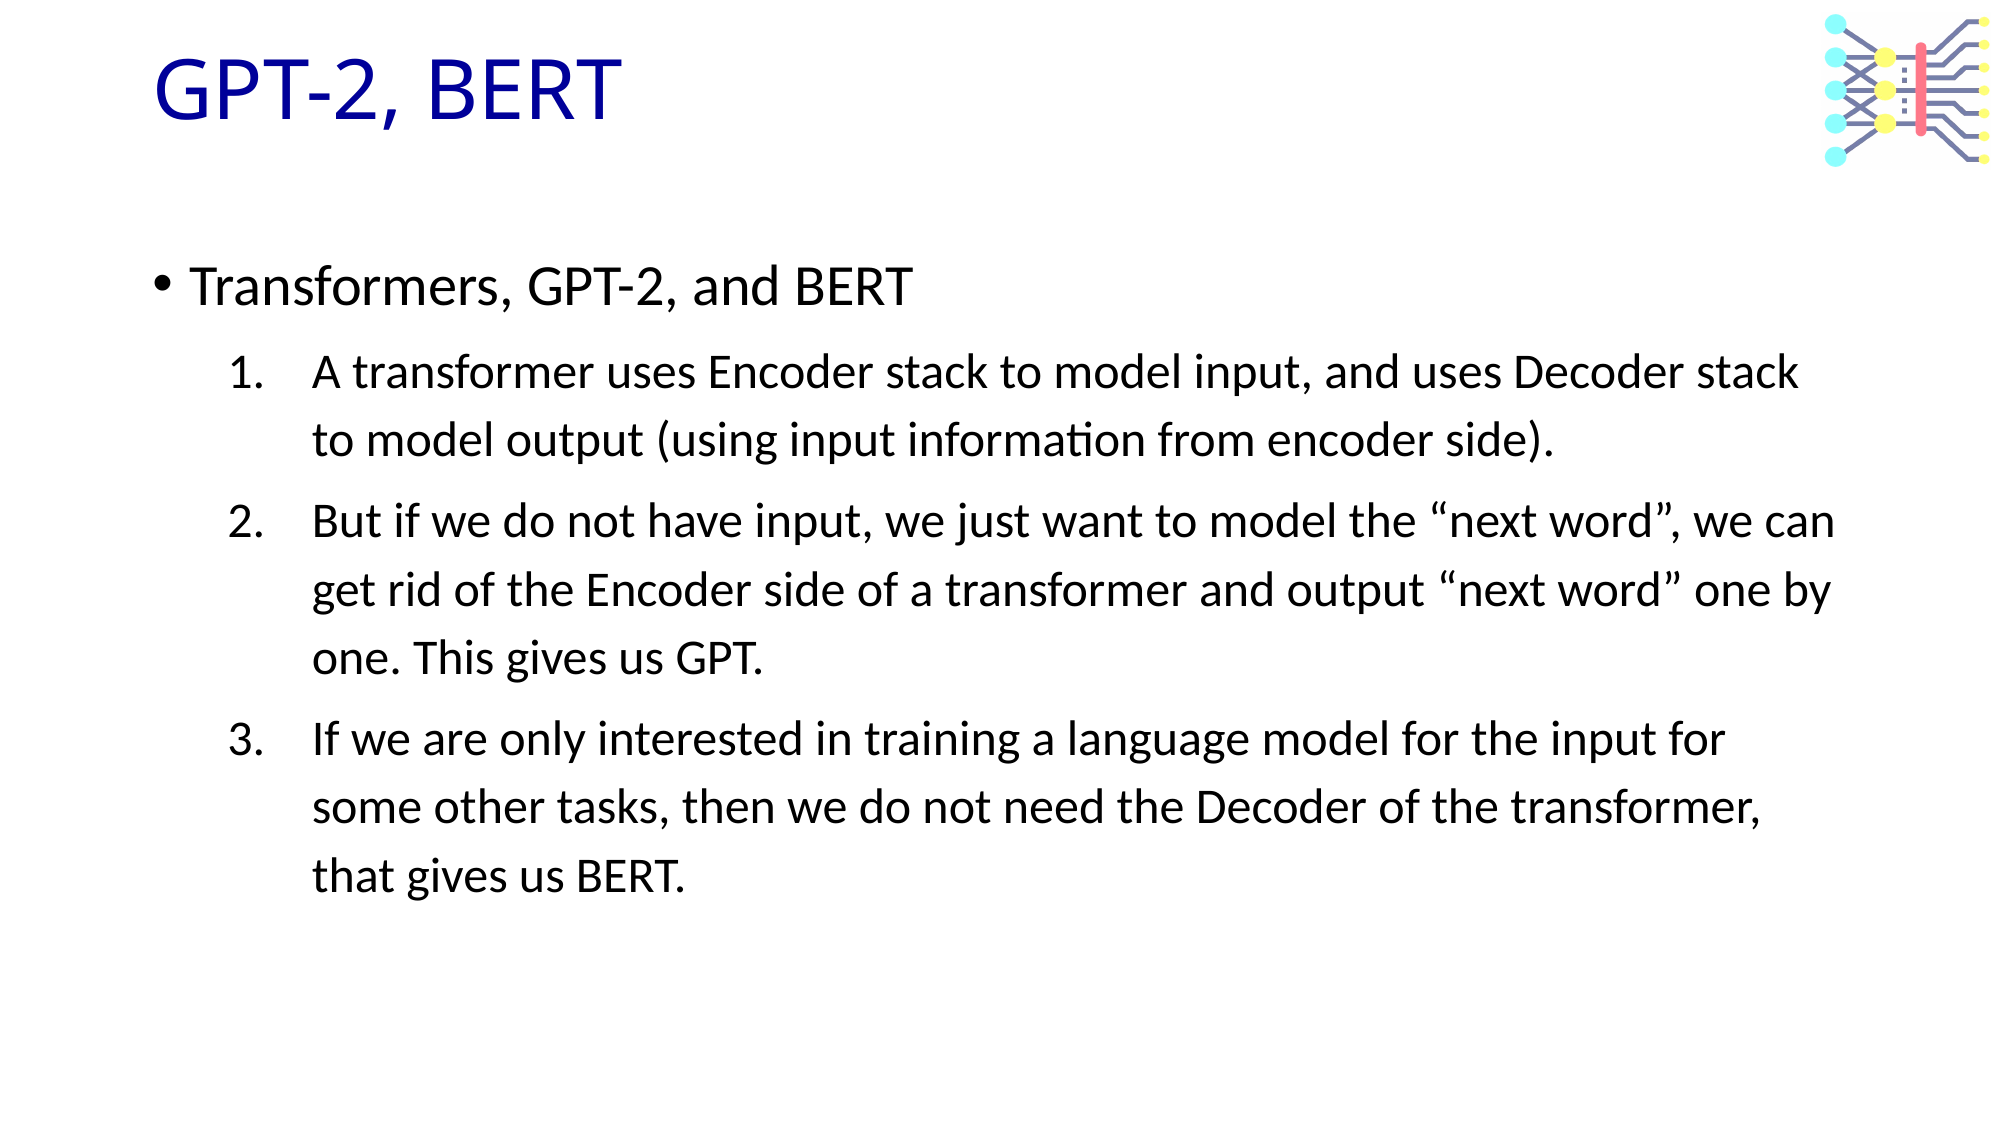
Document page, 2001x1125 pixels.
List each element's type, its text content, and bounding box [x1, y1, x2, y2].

list Transformers, GPT-2, and BERT A transformer uses Encoder stack to model input, and uses Decoder stack to model output (using input information from encoder side). But if we do not have input, we just want to model the “next word”, we can get rid of the Encoder side of a transformer and output “next word” one by one. This gives us GPT. If we are only interested in training a language model for the input for some other tasks, then we do not need the Decoder of the transformer, that gives us BERT. [137, 230, 1863, 1014]
title GPT-2, BERT [137, 15, 1808, 170]
picture [1821, 12, 1991, 170]
